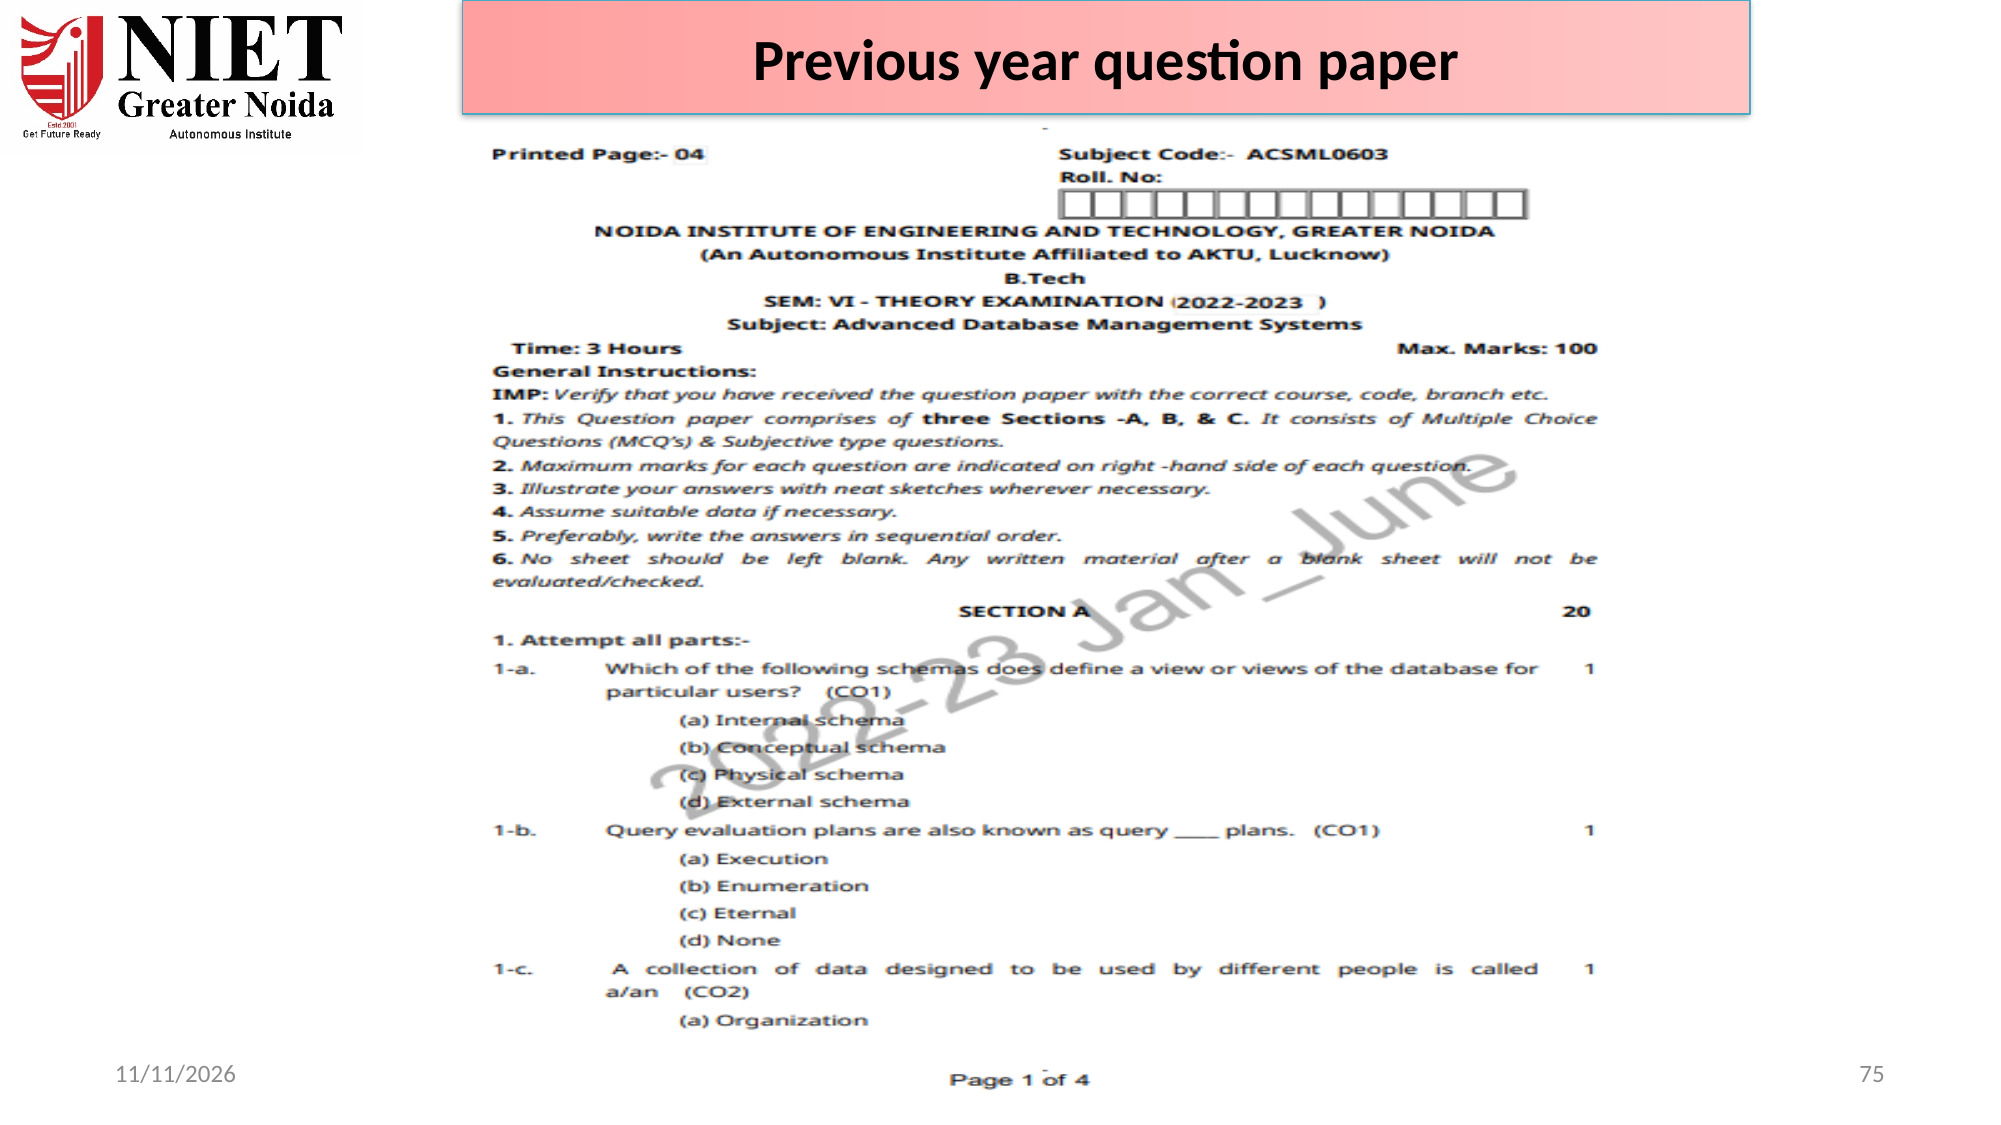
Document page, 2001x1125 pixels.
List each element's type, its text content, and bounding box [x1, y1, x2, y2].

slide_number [99, 1042, 567, 1103]
slide_number 75 [1433, 1042, 1900, 1103]
picture [0, 0, 363, 156]
picture [474, 124, 1638, 1093]
text_box Previous year question paper [462, 0, 1751, 115]
